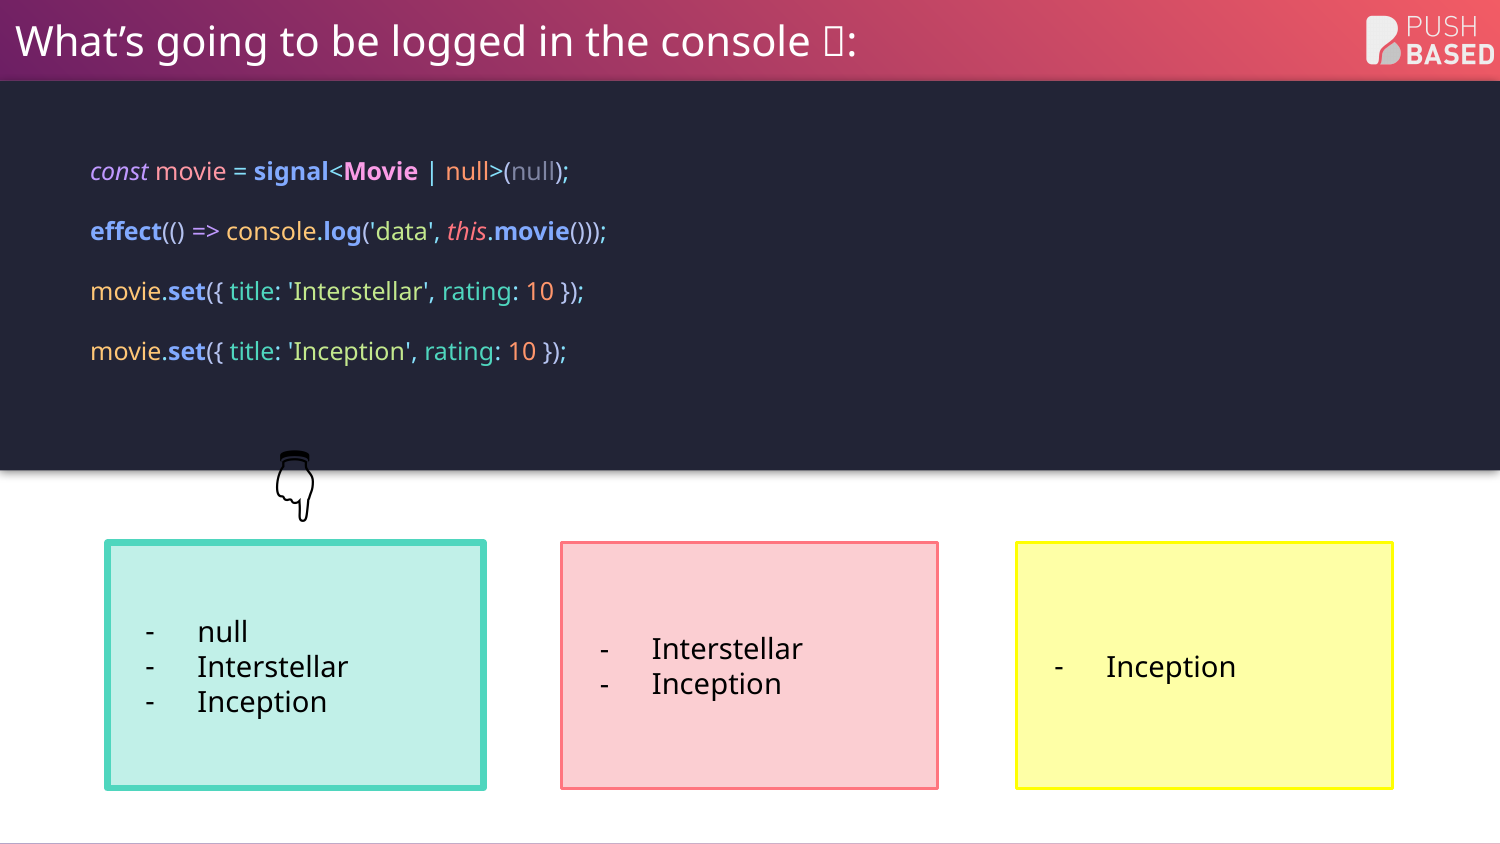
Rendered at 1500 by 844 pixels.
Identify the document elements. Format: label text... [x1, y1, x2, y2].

picture [1351, 0, 1500, 80]
text_box const movie = signal<Movie | null>(null); effect(() => console.log('data', this.movie())); movie.set({ title: 'Interstellar', rating: 10 }); movie.set({ title: 'Inception', rating: 10 }); [0, 80, 1500, 471]
title What’s going to be logged in the console 🤔: [0, 0, 1351, 77]
text_box Inception [1016, 542, 1393, 789]
text_box null Interstellar Inception [107, 542, 484, 789]
text_box 👇 [231, 436, 359, 542]
text_box Interstellar Inception [561, 542, 938, 789]
